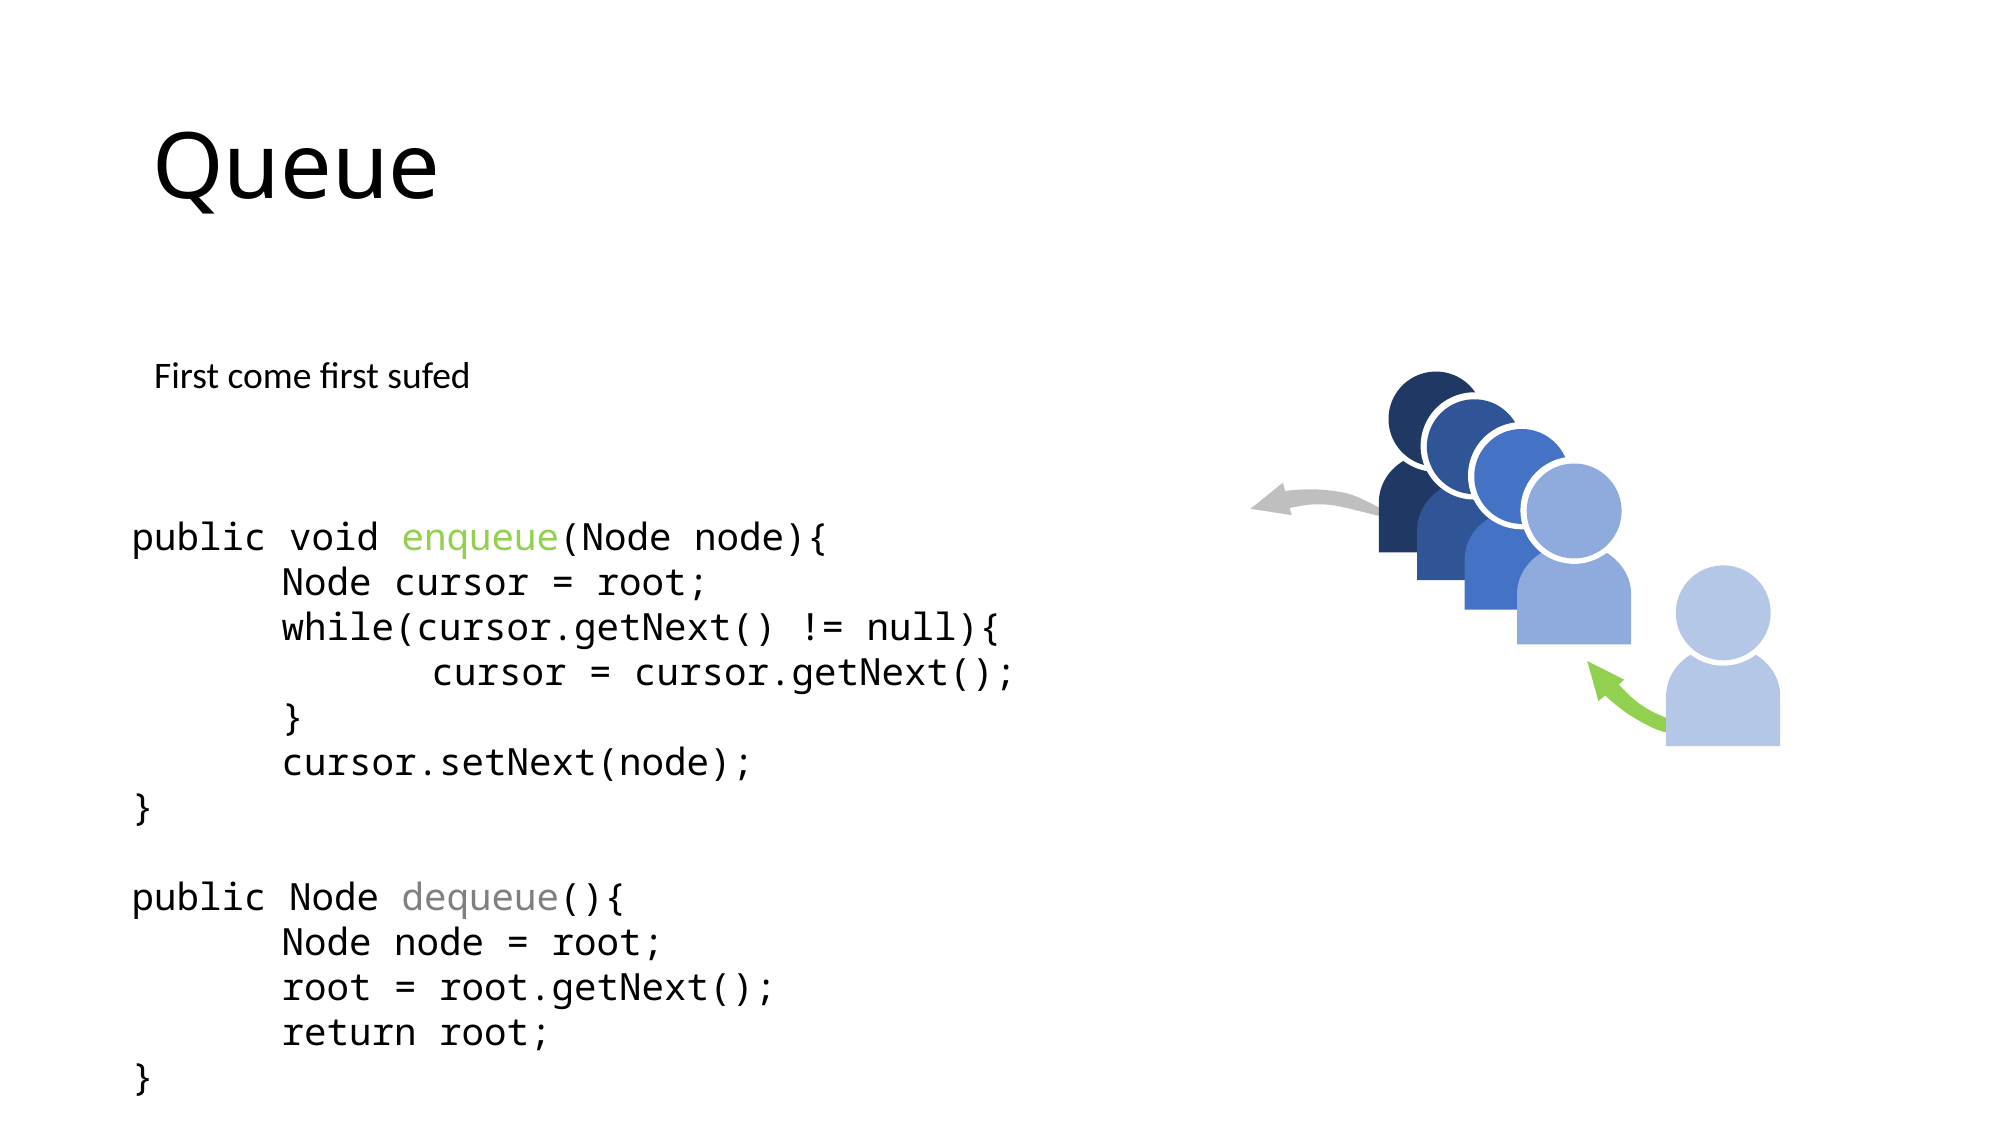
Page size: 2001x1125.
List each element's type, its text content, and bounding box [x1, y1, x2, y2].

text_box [1516, 456, 1632, 645]
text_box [1416, 392, 1532, 581]
text_box public void enqueue(Node node){ Node cursor = root; while(cursor.getNext() != null){ cursor = cursor.getNext(); } cursor.setNext(node); } public Node dequeue(){ Node node = root; root = root.getNext(); return root; } [116, 505, 1032, 1106]
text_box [1665, 558, 1781, 747]
title Queue [137, 59, 1863, 278]
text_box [1464, 421, 1579, 610]
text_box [1378, 364, 1494, 553]
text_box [1574, 650, 1708, 760]
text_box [1246, 482, 1373, 526]
text_box First come first sufed [139, 343, 487, 404]
